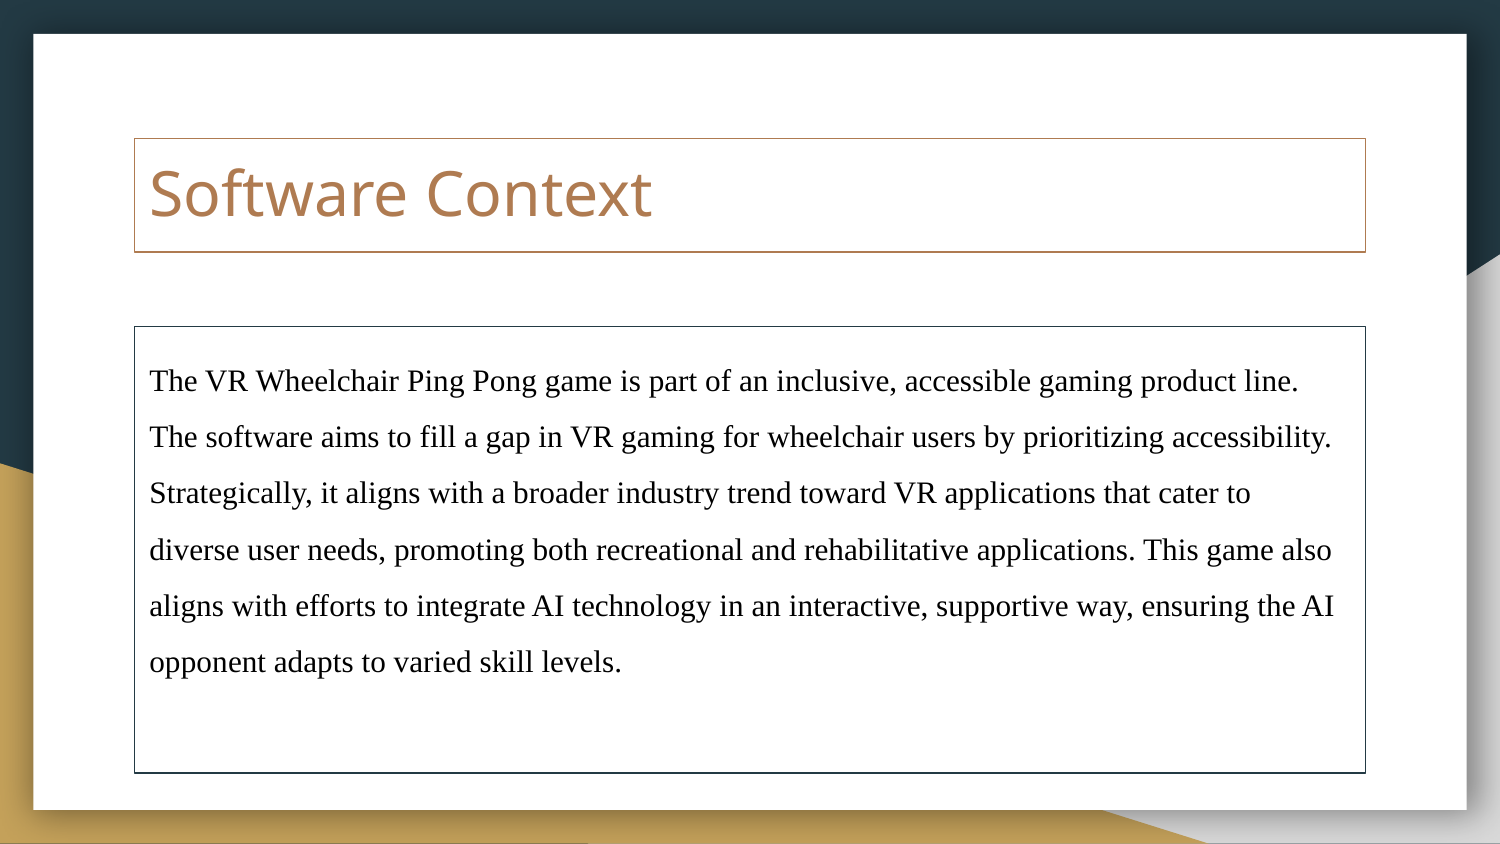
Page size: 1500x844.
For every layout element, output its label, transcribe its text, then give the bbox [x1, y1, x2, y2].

title Software Context [134, 138, 1366, 252]
list The VR Wheelchair Ping Pong game is part of an inclusive, accessible gaming product line. The software aims to fill a gap in VR gaming for wheelchair users by prioritizing accessibility. Strategically, it aligns with a broader industry trend toward VR applications that cater to diverse user needs, promoting both recreational and rehabilitative applications. This game also aligns with efforts to integrate AI technology in an interactive, supportive way, ensuring the AI opponent adapts to varied skill levels. [134, 326, 1366, 773]
